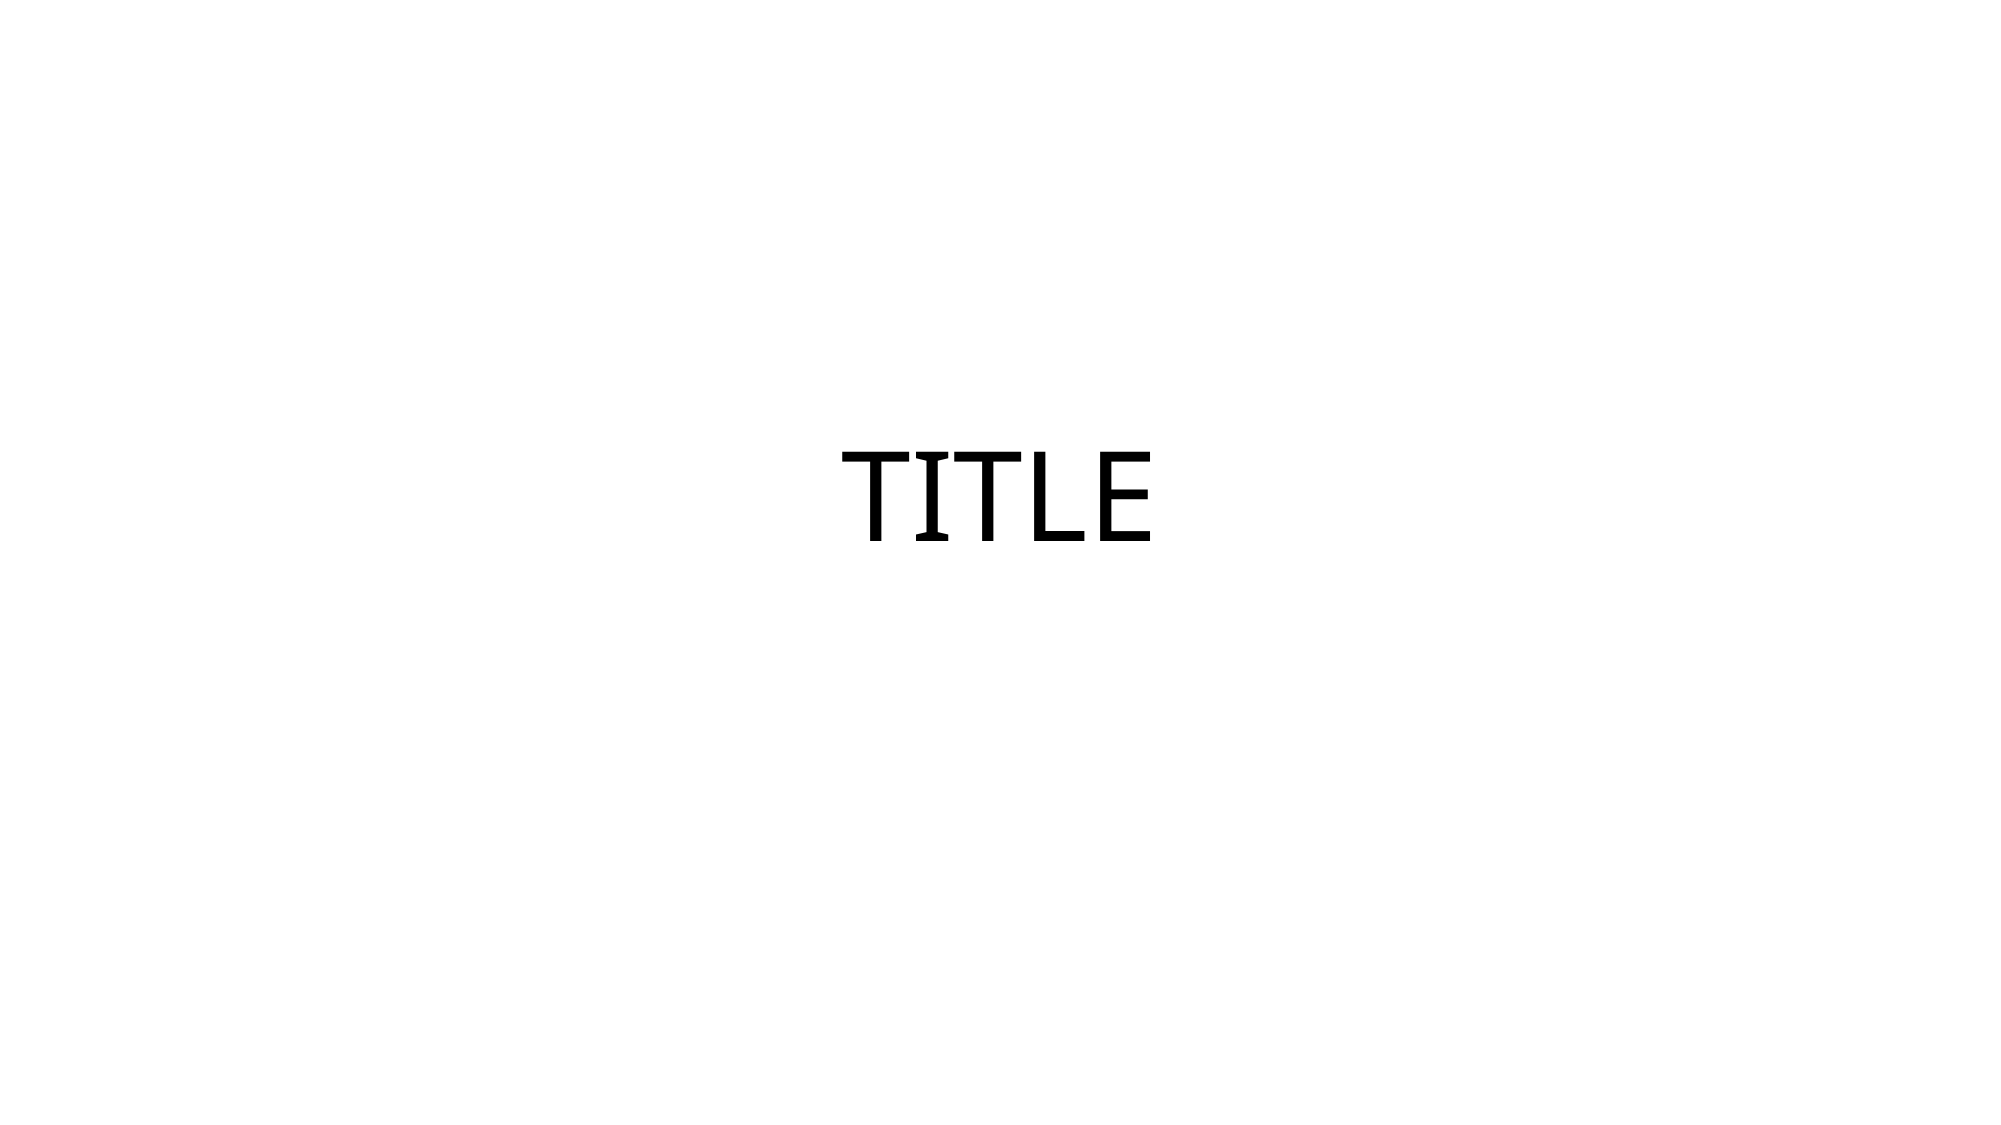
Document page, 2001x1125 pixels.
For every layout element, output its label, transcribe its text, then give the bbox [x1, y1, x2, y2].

title TITLE [249, 184, 1750, 576]
